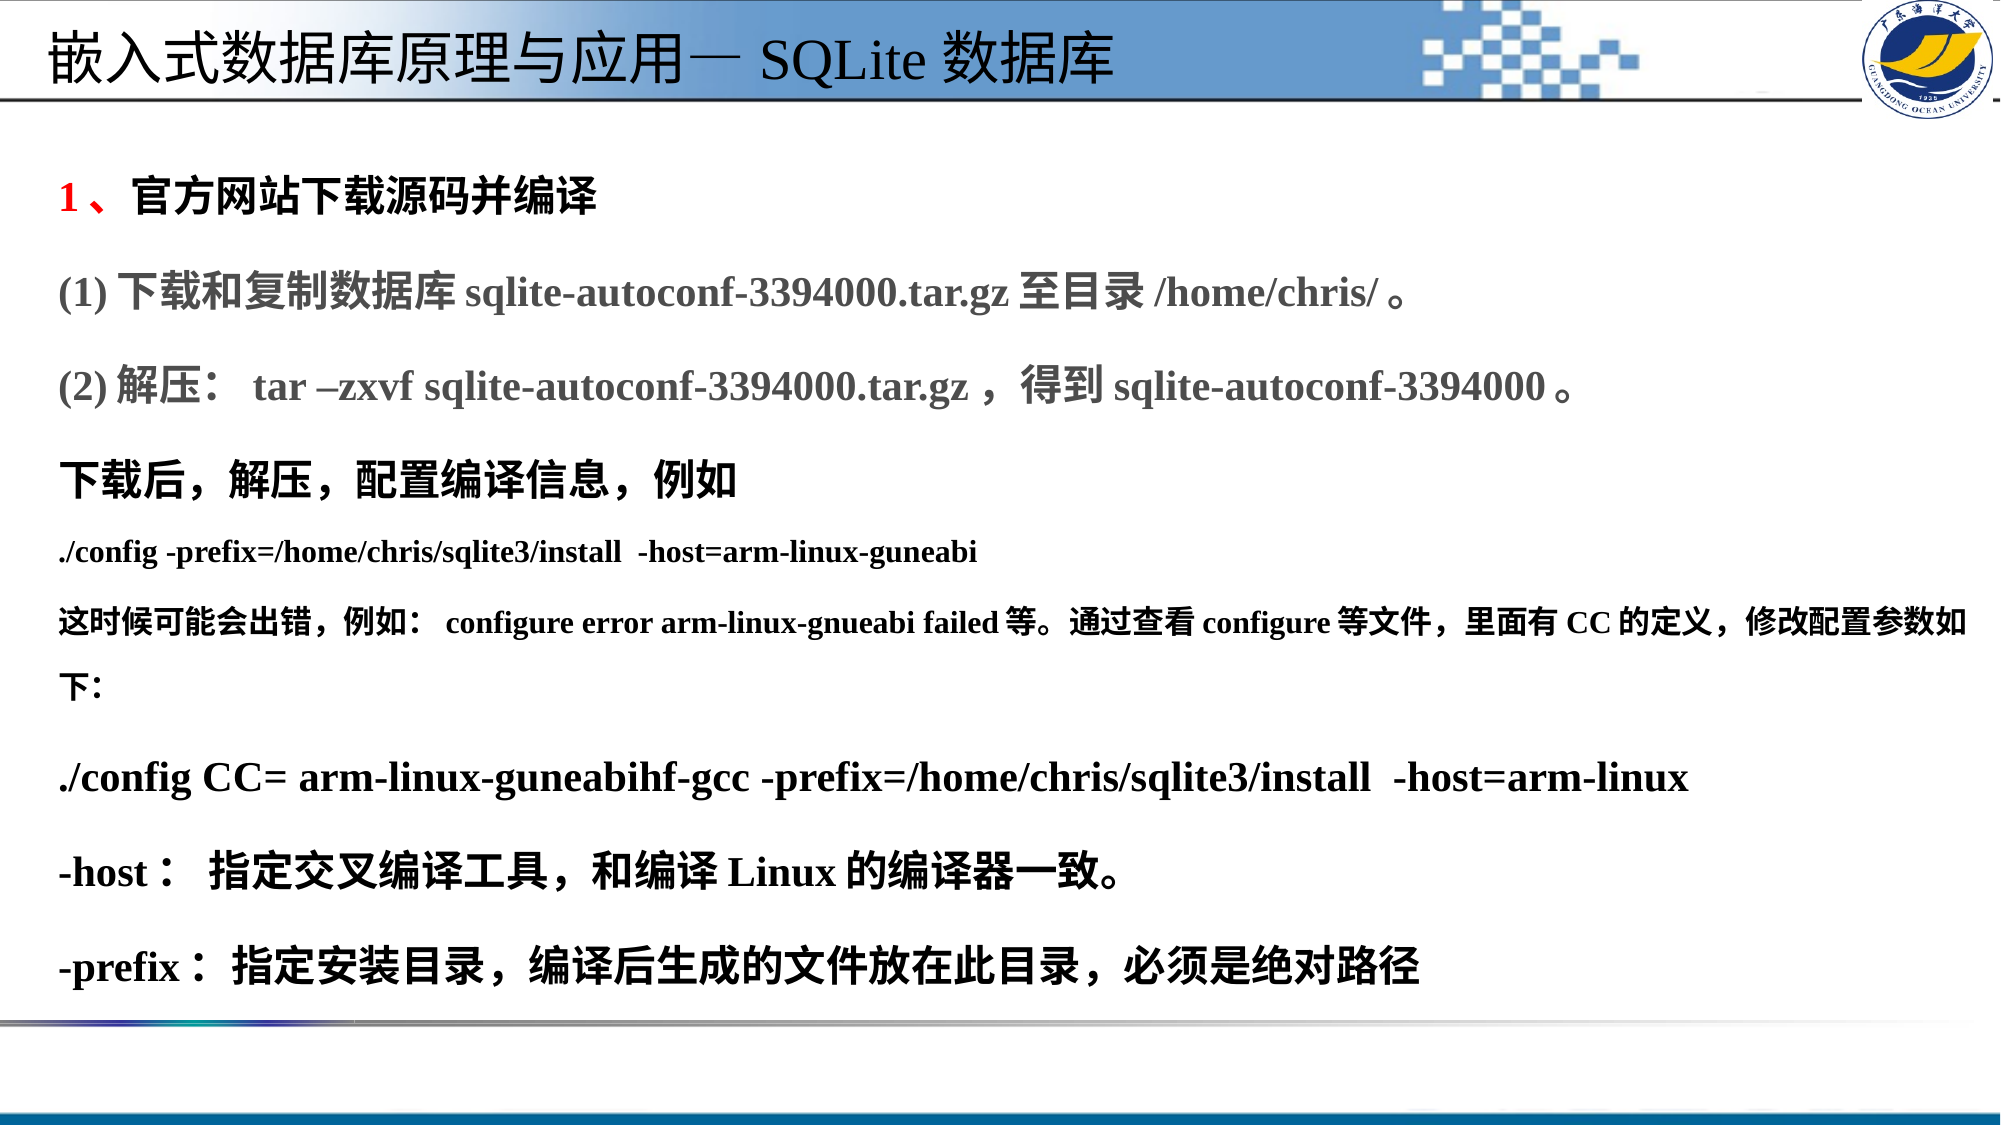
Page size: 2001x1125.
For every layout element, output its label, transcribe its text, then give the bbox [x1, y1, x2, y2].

list 1、官方网站下载源码并编译 (1)下载和复制数据库sqlite-autoconf-3394000.tar.gz至目录/home/chris/。 (2)解压：tar –zxvf sqlite-autoconf-3394000.tar.gz，得到sqlite-autoconf-3394000。 下载后，解压，配置编译信息，例如 ./config -prefix=/home/chris/sqlite3/install -host=arm-linux-guneabi 这时候可能会出错，例如：configure error arm-linux-gnueabi failed等。通过查看configure等文件，里面有CC的定义，修改配置参数如下： ./config CC= arm-linux-guneabihf-gcc -prefix=/home/chris/sqlite3/install -host=arm-linux -host： 指定交叉编译工具，和编译Linux的编译器一致。 -prefix：指定安装目录，编译后生成的文件放在此目录，必须是绝对路径 [43, 125, 1987, 1000]
text_box 嵌入式数据库原理与应用—SQLite数据库 [31, 13, 1343, 99]
title [7, 4, 1808, 99]
picture [0, 0, 2001, 1115]
